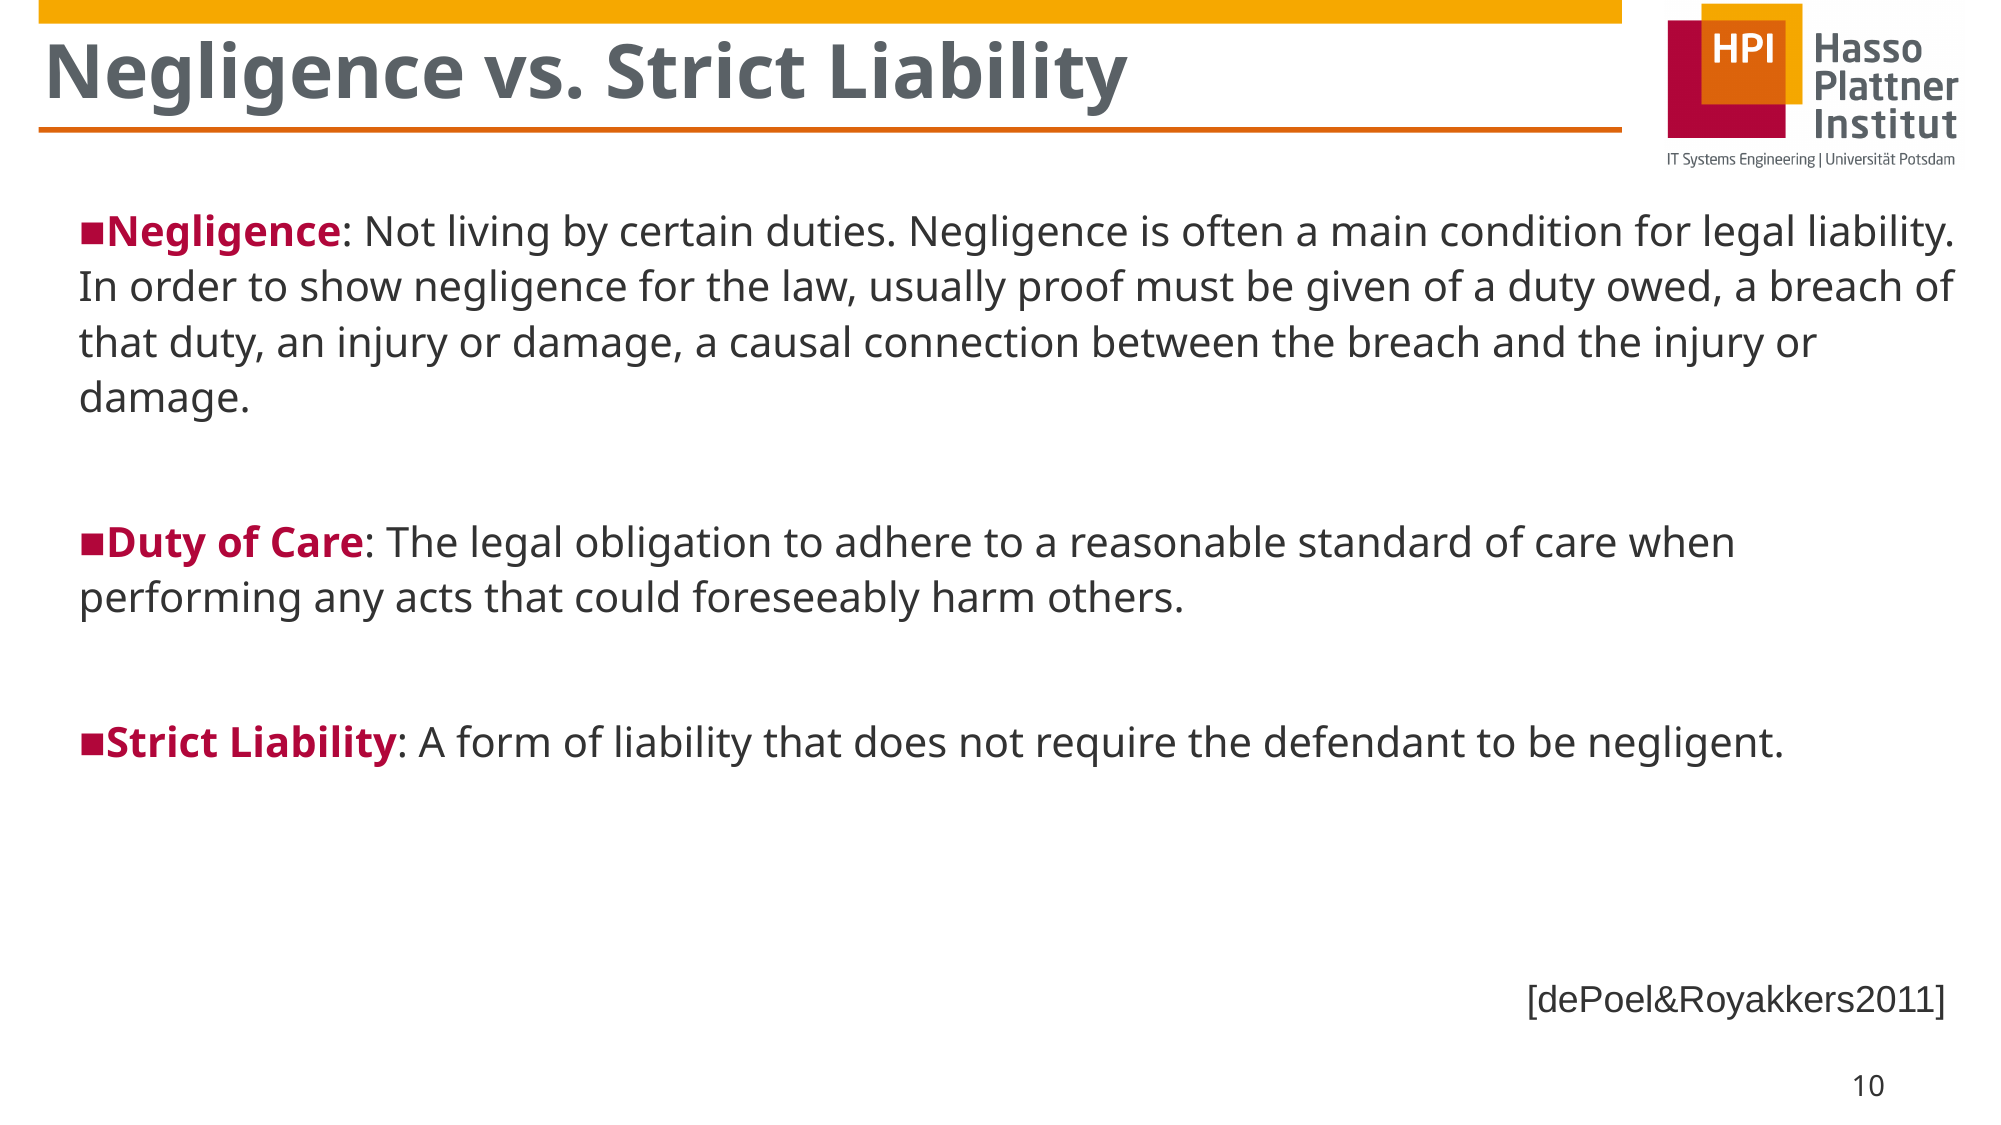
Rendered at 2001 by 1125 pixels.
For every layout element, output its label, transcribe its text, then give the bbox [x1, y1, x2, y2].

list Negligence: Not living by certain duties. Negligence is often a main condition for legal liability. In order to show negligence for the law, usually proof must be given of a duty owed, a breach of that duty, an injury or damage, a causal connection between the breach and the injury or damage. Duty of Care: The legal obligation to adhere to a reasonable standard of care when performing any acts that could foreseeably harm others. Strict Liability: A form of liability that does not require the defendant to be negligent. [78, 199, 1961, 993]
slide_number 10 [1834, 1064, 1961, 1107]
picture [1664, 0, 1965, 170]
text_box [dePoel&Royakkers2011] [1512, 967, 1972, 1028]
title Negligence vs. Strict Liability [43, 0, 1622, 115]
